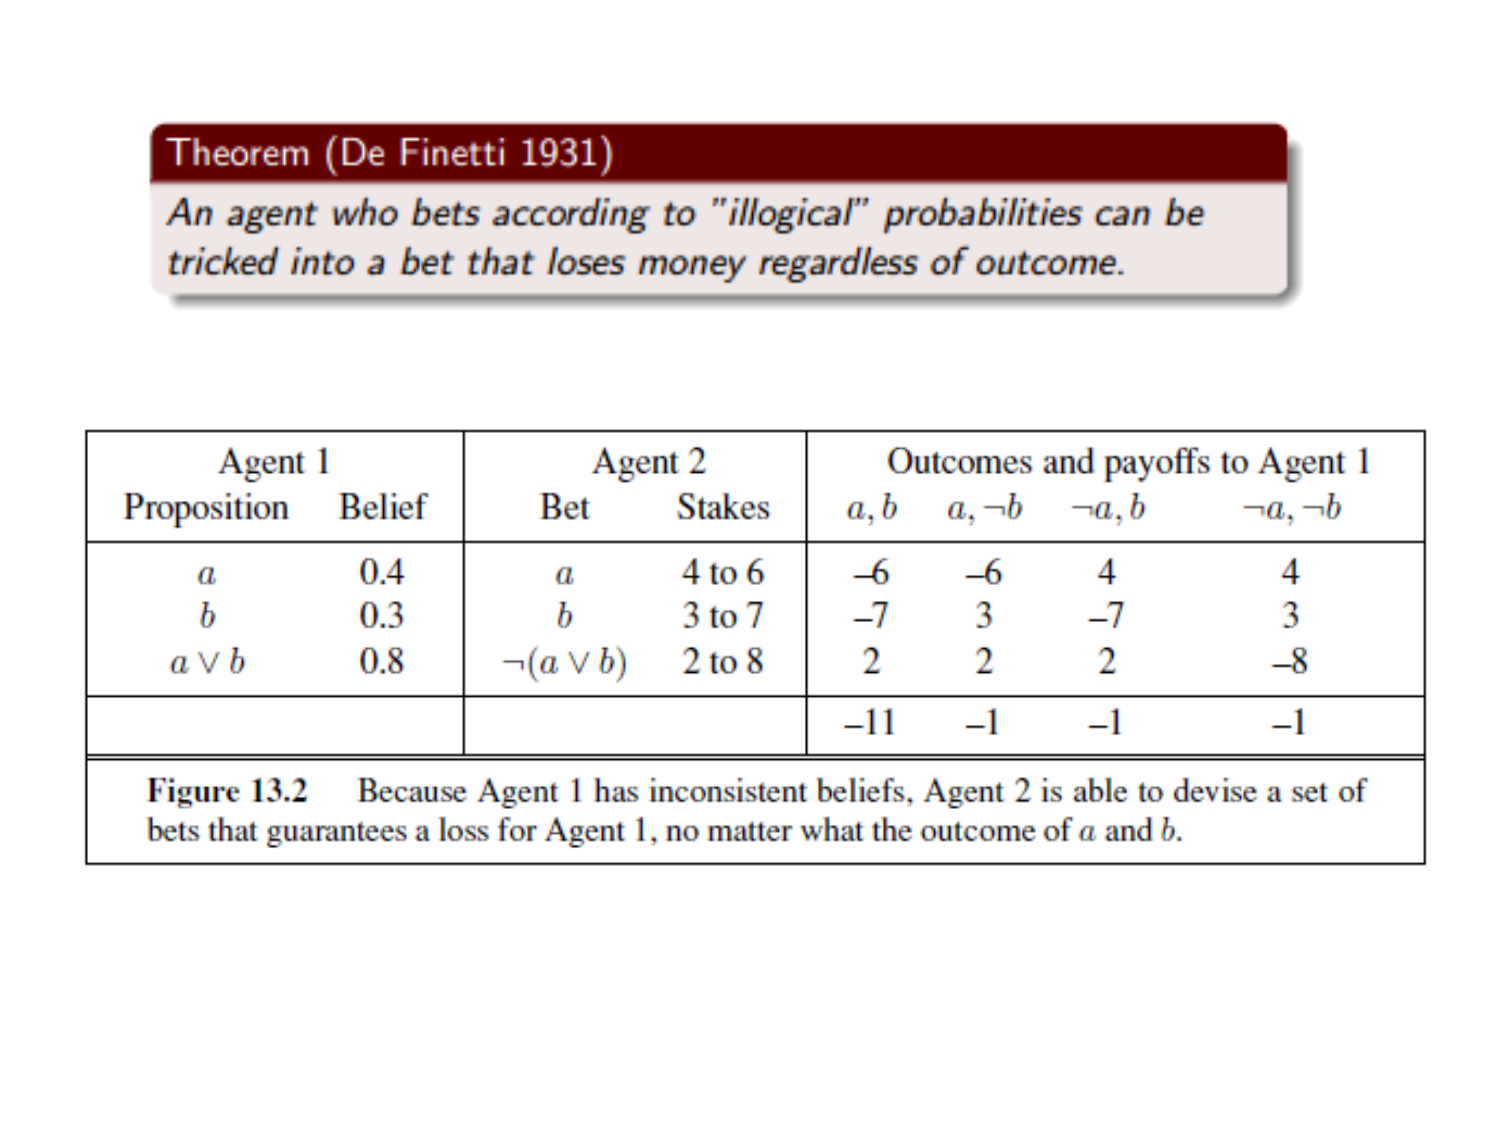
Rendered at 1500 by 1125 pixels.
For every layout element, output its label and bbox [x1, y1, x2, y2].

picture [99, 87, 1326, 338]
picture [74, 424, 1434, 873]
